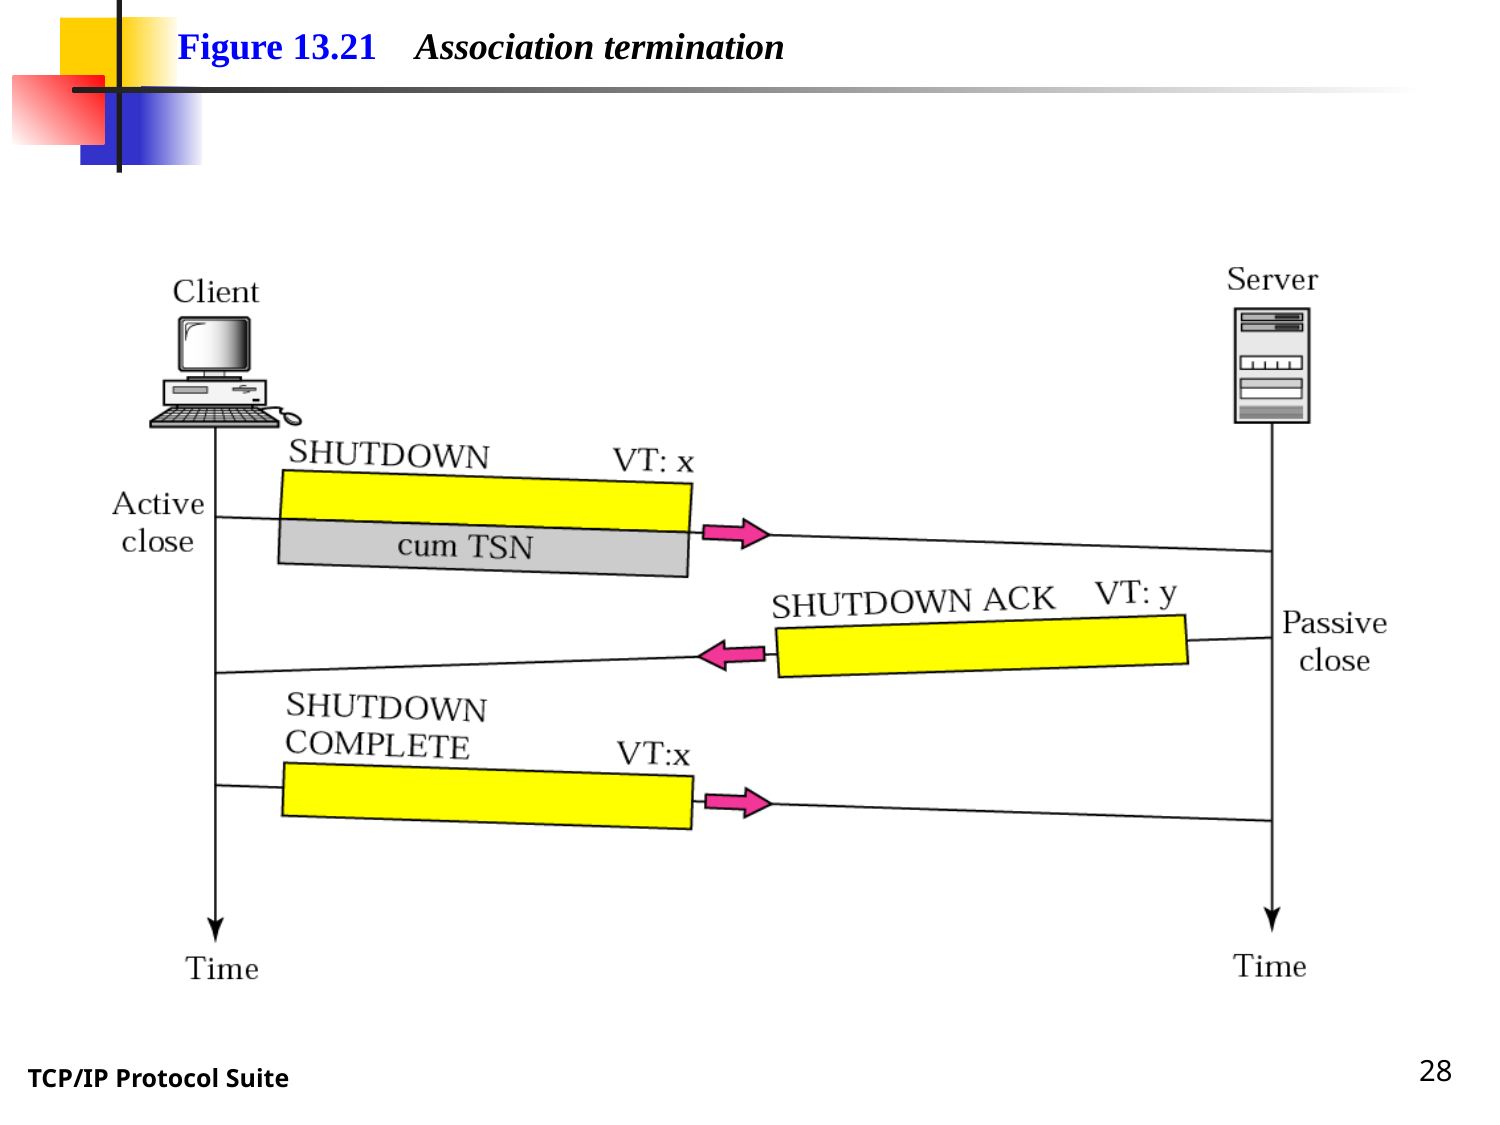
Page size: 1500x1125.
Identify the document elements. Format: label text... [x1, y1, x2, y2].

text_box [122, 93, 141, 165]
text_box [116, 93, 122, 173]
text_box [60, 17, 116, 86]
text_box Figure 13.21 Association termination [162, 14, 1100, 75]
text_box [12, 75, 105, 145]
text_box [80, 93, 116, 165]
picture [111, 261, 1388, 988]
text_box [116, 0, 122, 87]
text_box [122, 17, 177, 86]
text_box TCP/IP Protocol Suite [12, 1024, 488, 1100]
text_box [141, 93, 202, 165]
text_box [72, 87, 1423, 93]
text_box ‹#› [1155, 1024, 1468, 1100]
